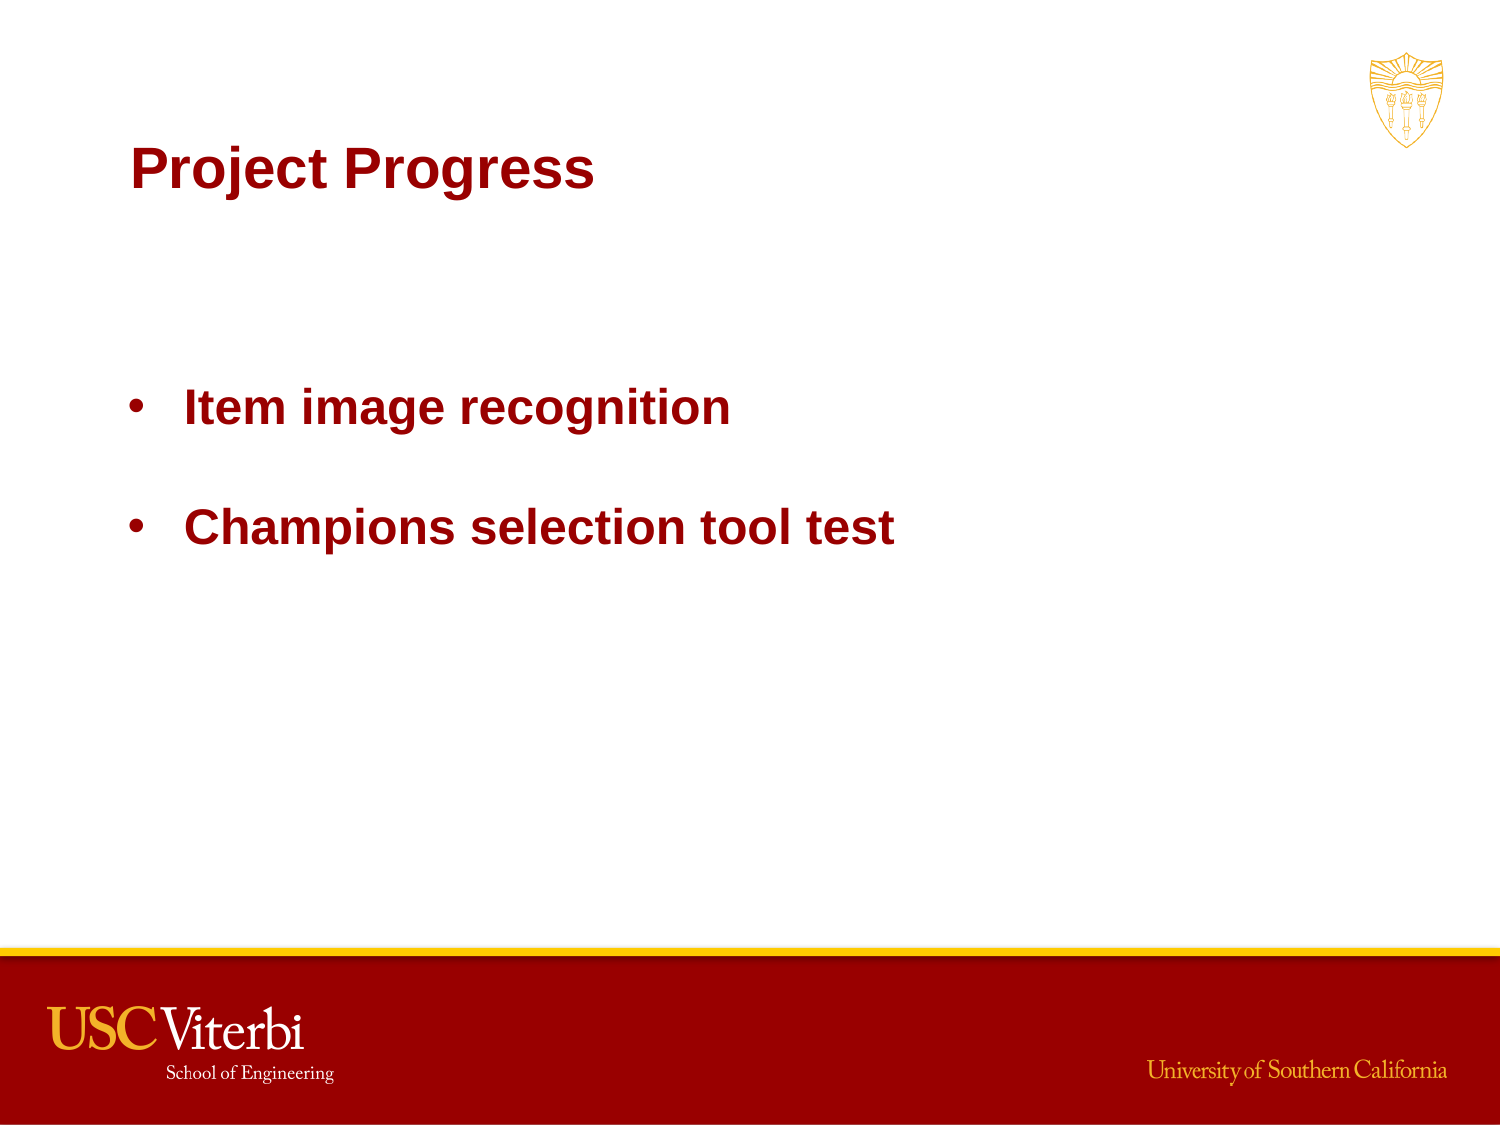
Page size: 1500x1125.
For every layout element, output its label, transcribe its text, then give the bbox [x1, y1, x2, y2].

picture [47, 1006, 334, 1084]
picture [1345, 39, 1468, 162]
text_box Project Progress [115, 123, 612, 208]
picture [1147, 1059, 1447, 1086]
text_box Item image recognition Champions selection tool test [112, 322, 1386, 668]
